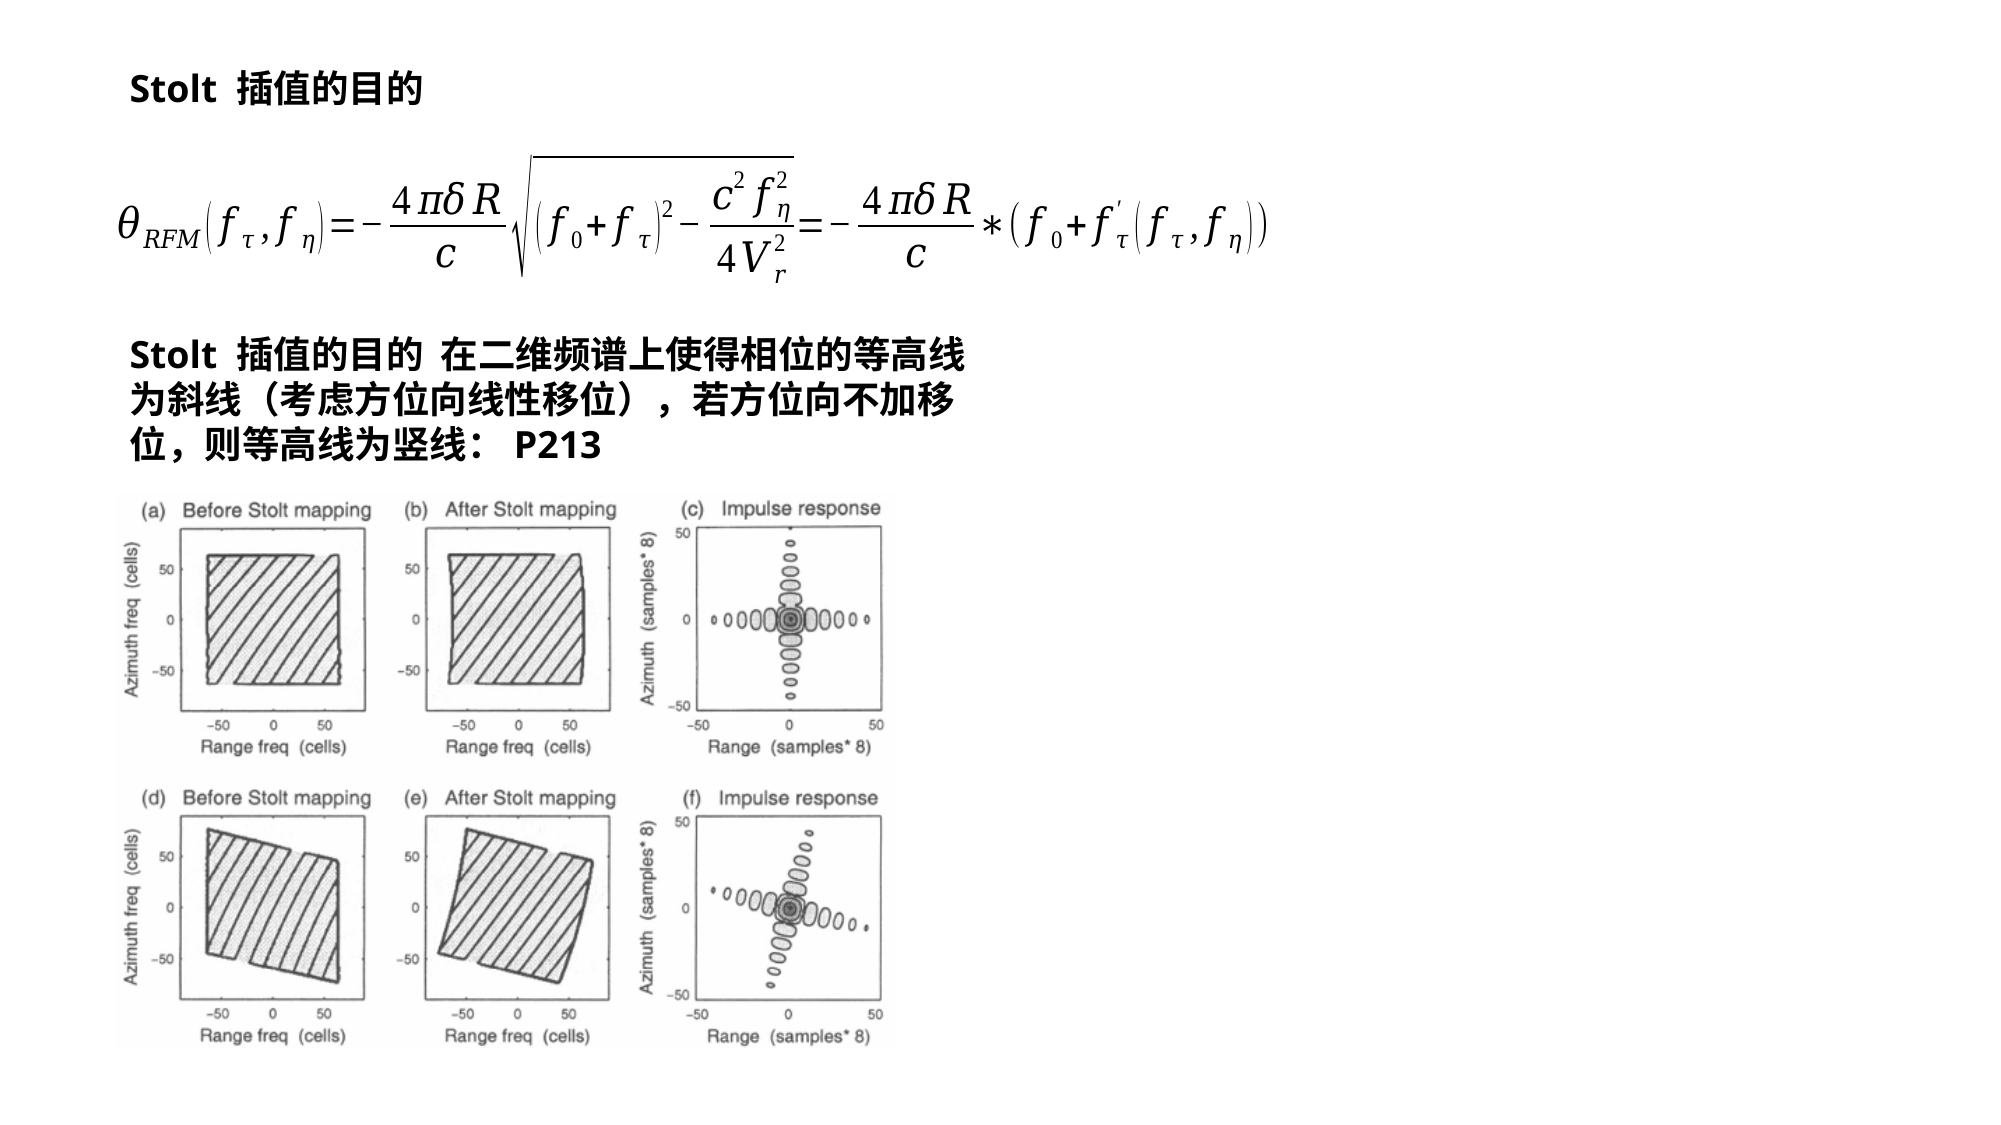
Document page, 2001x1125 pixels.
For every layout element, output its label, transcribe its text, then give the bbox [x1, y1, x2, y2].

text_box Stolt 插值的目的 [114, 58, 1116, 118]
picture [114, 492, 897, 1048]
